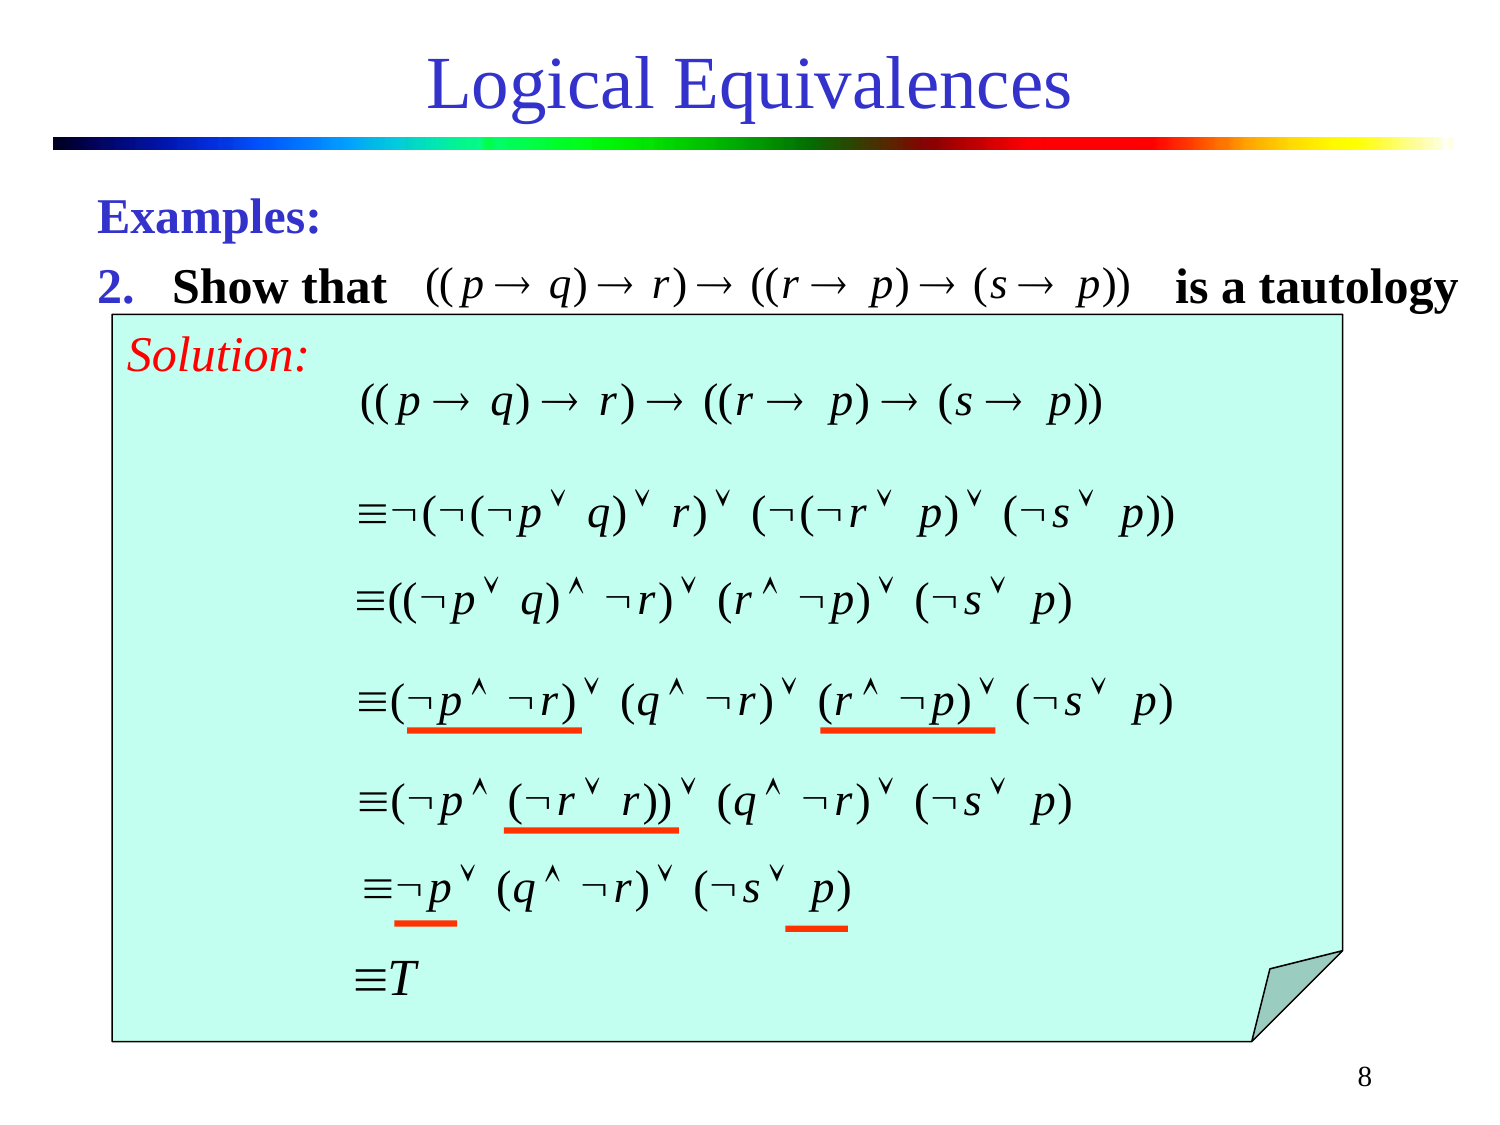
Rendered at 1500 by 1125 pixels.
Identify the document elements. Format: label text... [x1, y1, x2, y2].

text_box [347, 773, 1081, 835]
text_box Solution: [112, 314, 1343, 1042]
slide_number 8 [1149, 1049, 1388, 1101]
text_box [346, 673, 1181, 735]
picture [379, 137, 1454, 150]
picture [53, 137, 351, 150]
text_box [352, 860, 860, 923]
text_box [353, 373, 1112, 435]
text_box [344, 572, 1081, 634]
title Logical Equivalences [112, 19, 1388, 138]
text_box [346, 485, 1184, 548]
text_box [418, 257, 1141, 318]
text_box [342, 947, 433, 1005]
list Examples: 2. Show that is a tautology [82, 175, 1500, 1017]
